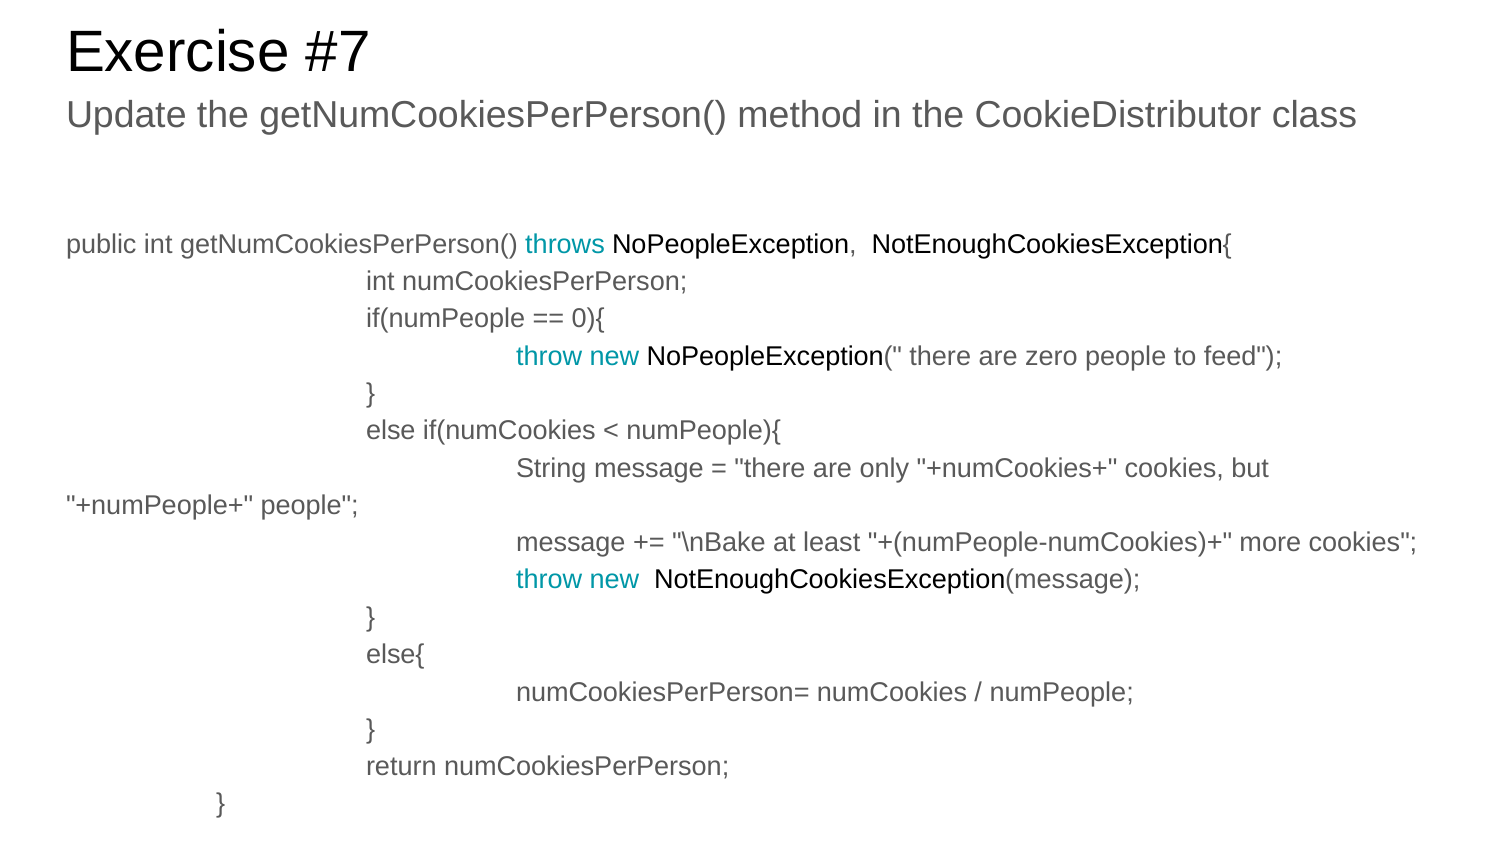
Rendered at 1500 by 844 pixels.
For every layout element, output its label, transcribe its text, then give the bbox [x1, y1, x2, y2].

title Exercise #7 [51, 0, 1449, 68]
list Update the getNumCookiesPerPerson() method in the CookieDistributor class public int getNumCookiesPerPerson() throws NoPeopleException, NotEnoughCookiesException{ int numCookiesPerPerson; if(numPeople == 0){ throw new NoPeopleException(" there are zero people to feed"); } else if(numCookies < numPeople){ String message = "there are only "+numCookies+" cookies, but "+numPeople+" people"; message += "\nBake at least "+(numPeople-numCookies)+" more cookies"; throw new NotEnoughCookiesException(message); } else{ numCookiesPerPerson= numCookies / numPeople; } return numCookiesPerPerson; } [51, 68, 1469, 835]
